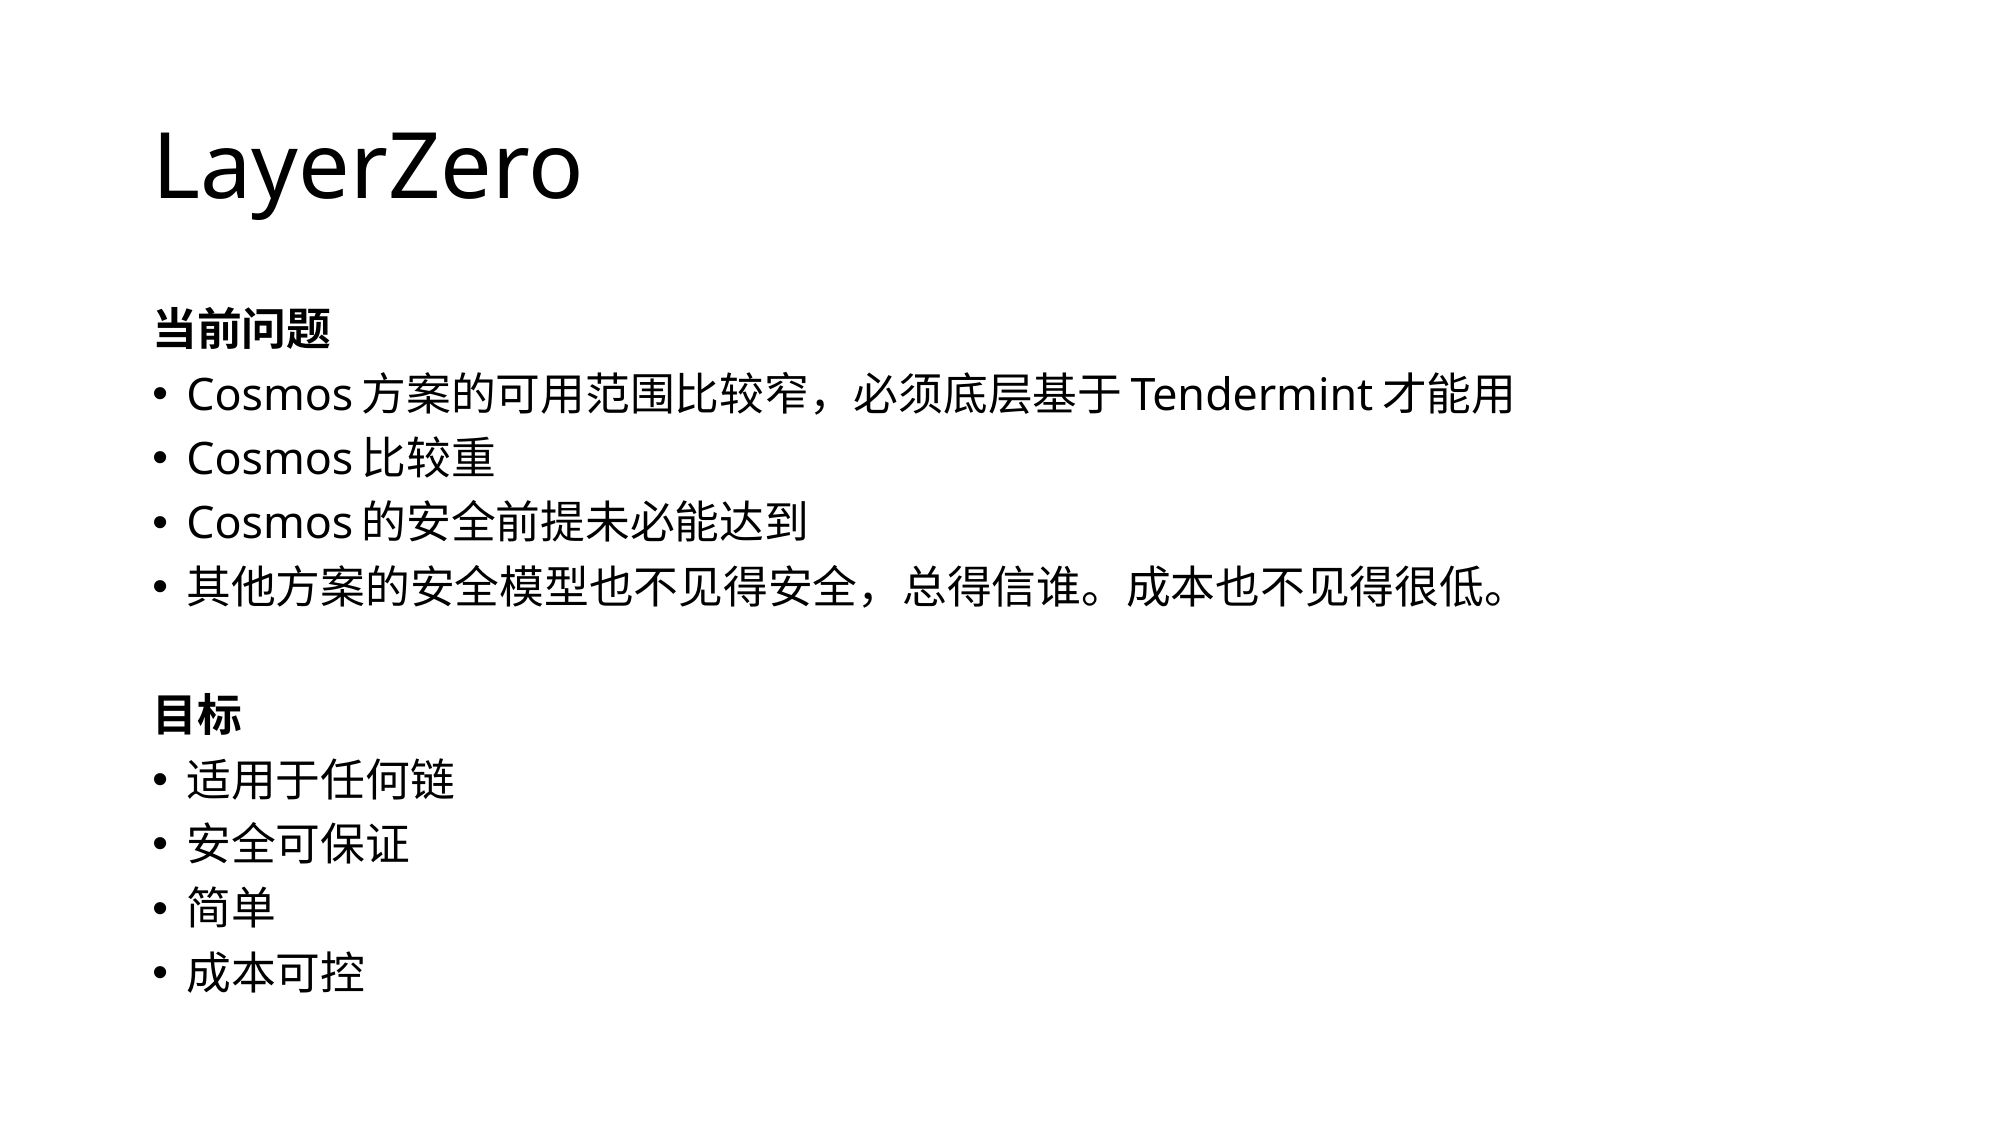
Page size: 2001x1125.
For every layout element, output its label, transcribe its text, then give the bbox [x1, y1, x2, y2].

list 当前问题 Cosmos方案的可用范围比较窄，必须底层基于Tendermint才能用 Cosmos比较重 Cosmos的安全前提未必能达到 其他方案的安全模型也不见得安全，总得信谁。成本也不见得很低。 目标 适用于任何链 安全可保证 简单 成本可控 [137, 299, 1863, 1014]
title LayerZero [137, 59, 1863, 278]
